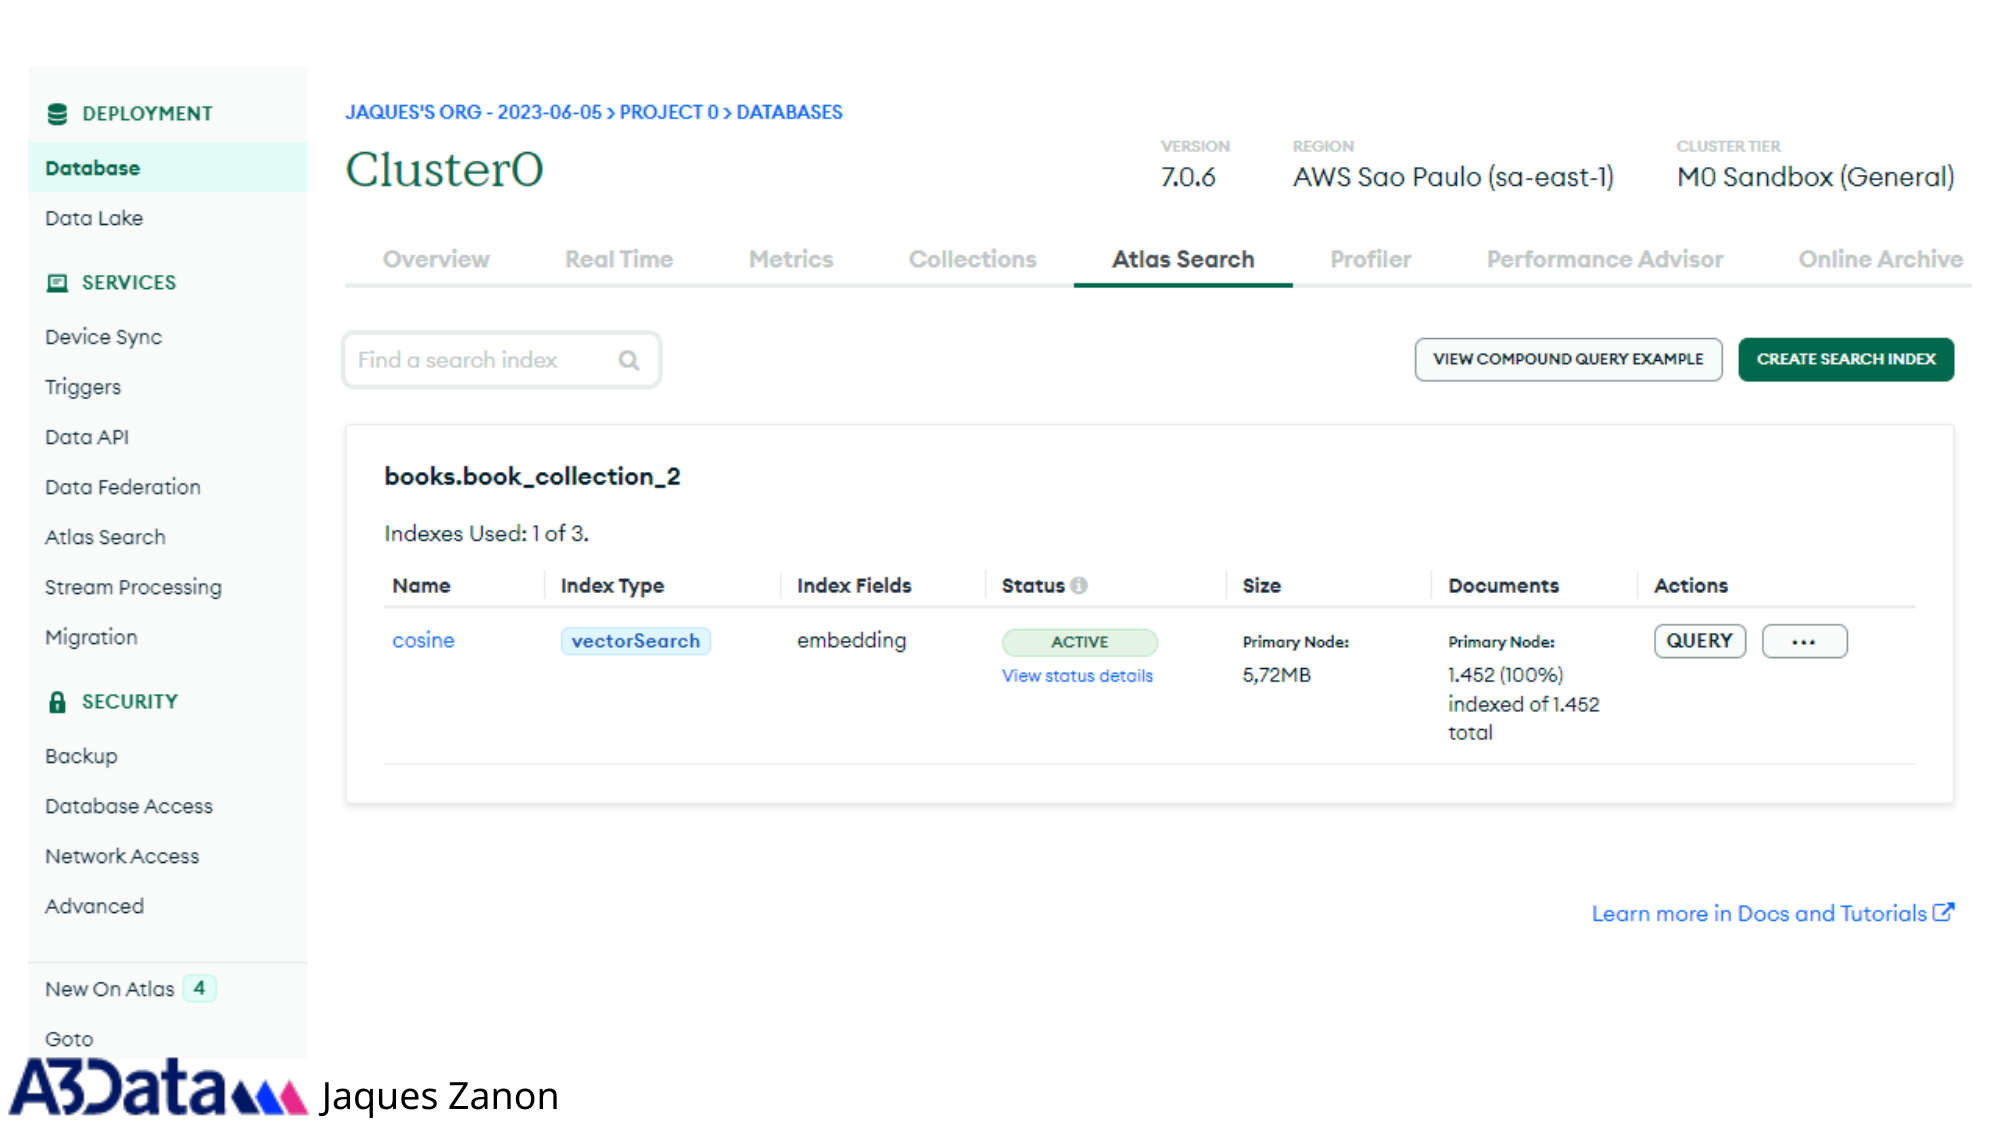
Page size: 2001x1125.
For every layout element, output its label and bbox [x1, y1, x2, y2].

text_box [0, 1049, 569, 1125]
picture [28, 65, 1972, 1060]
